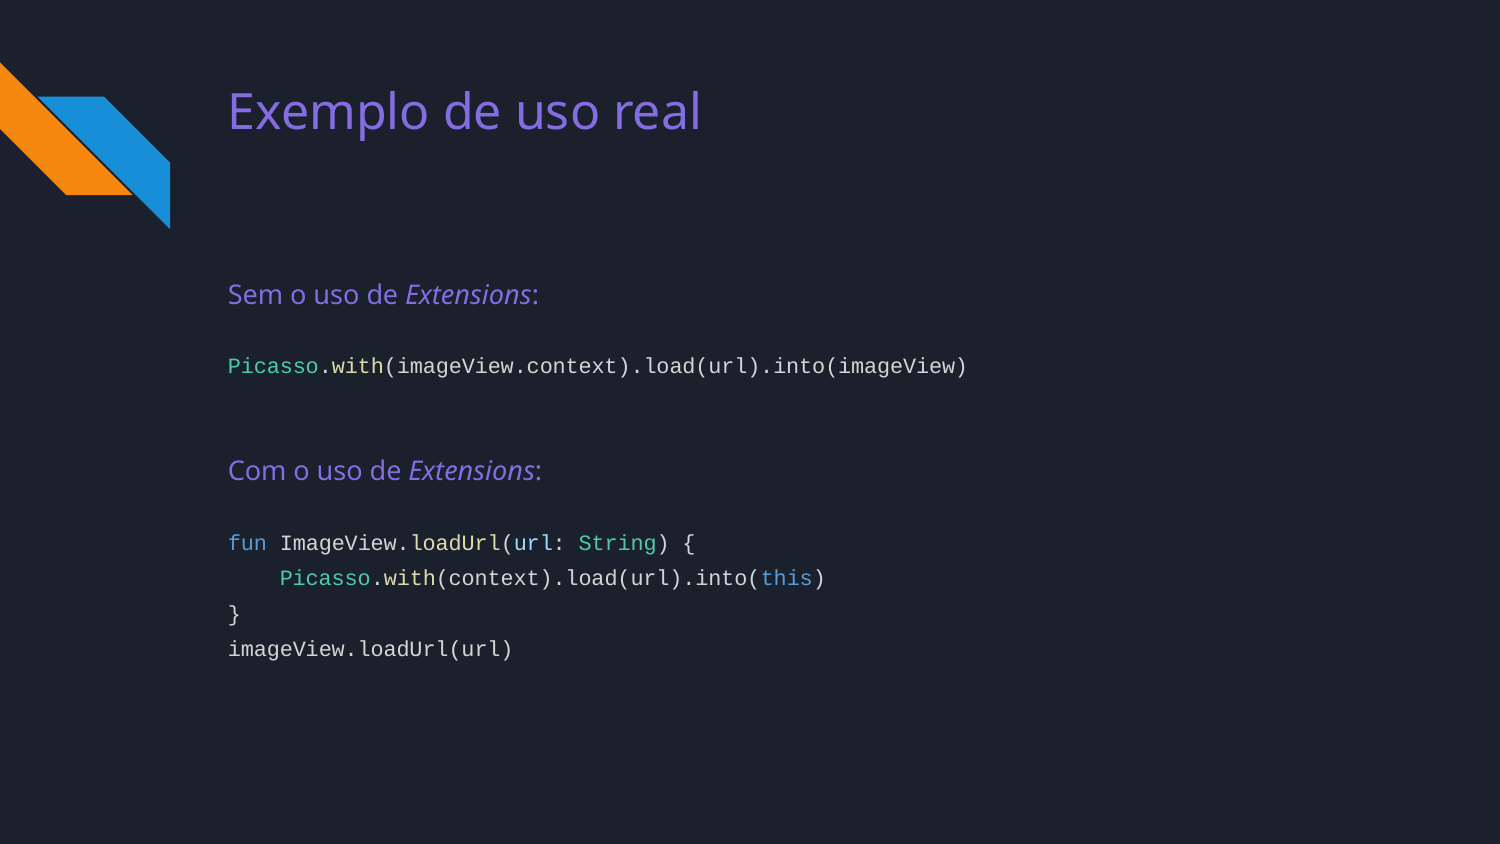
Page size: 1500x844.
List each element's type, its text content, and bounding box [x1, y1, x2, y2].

title Exemplo de uso real [212, 64, 1368, 215]
list Sem o uso de Extensions: Picasso.with(imageView.context).load(url).into(imageView) Com o uso de Extensions: fun ImageView.loadUrl(url: String) { Picasso.with(context).load(url).into(this) } imageView.loadUrl(url) [212, 257, 1368, 735]
